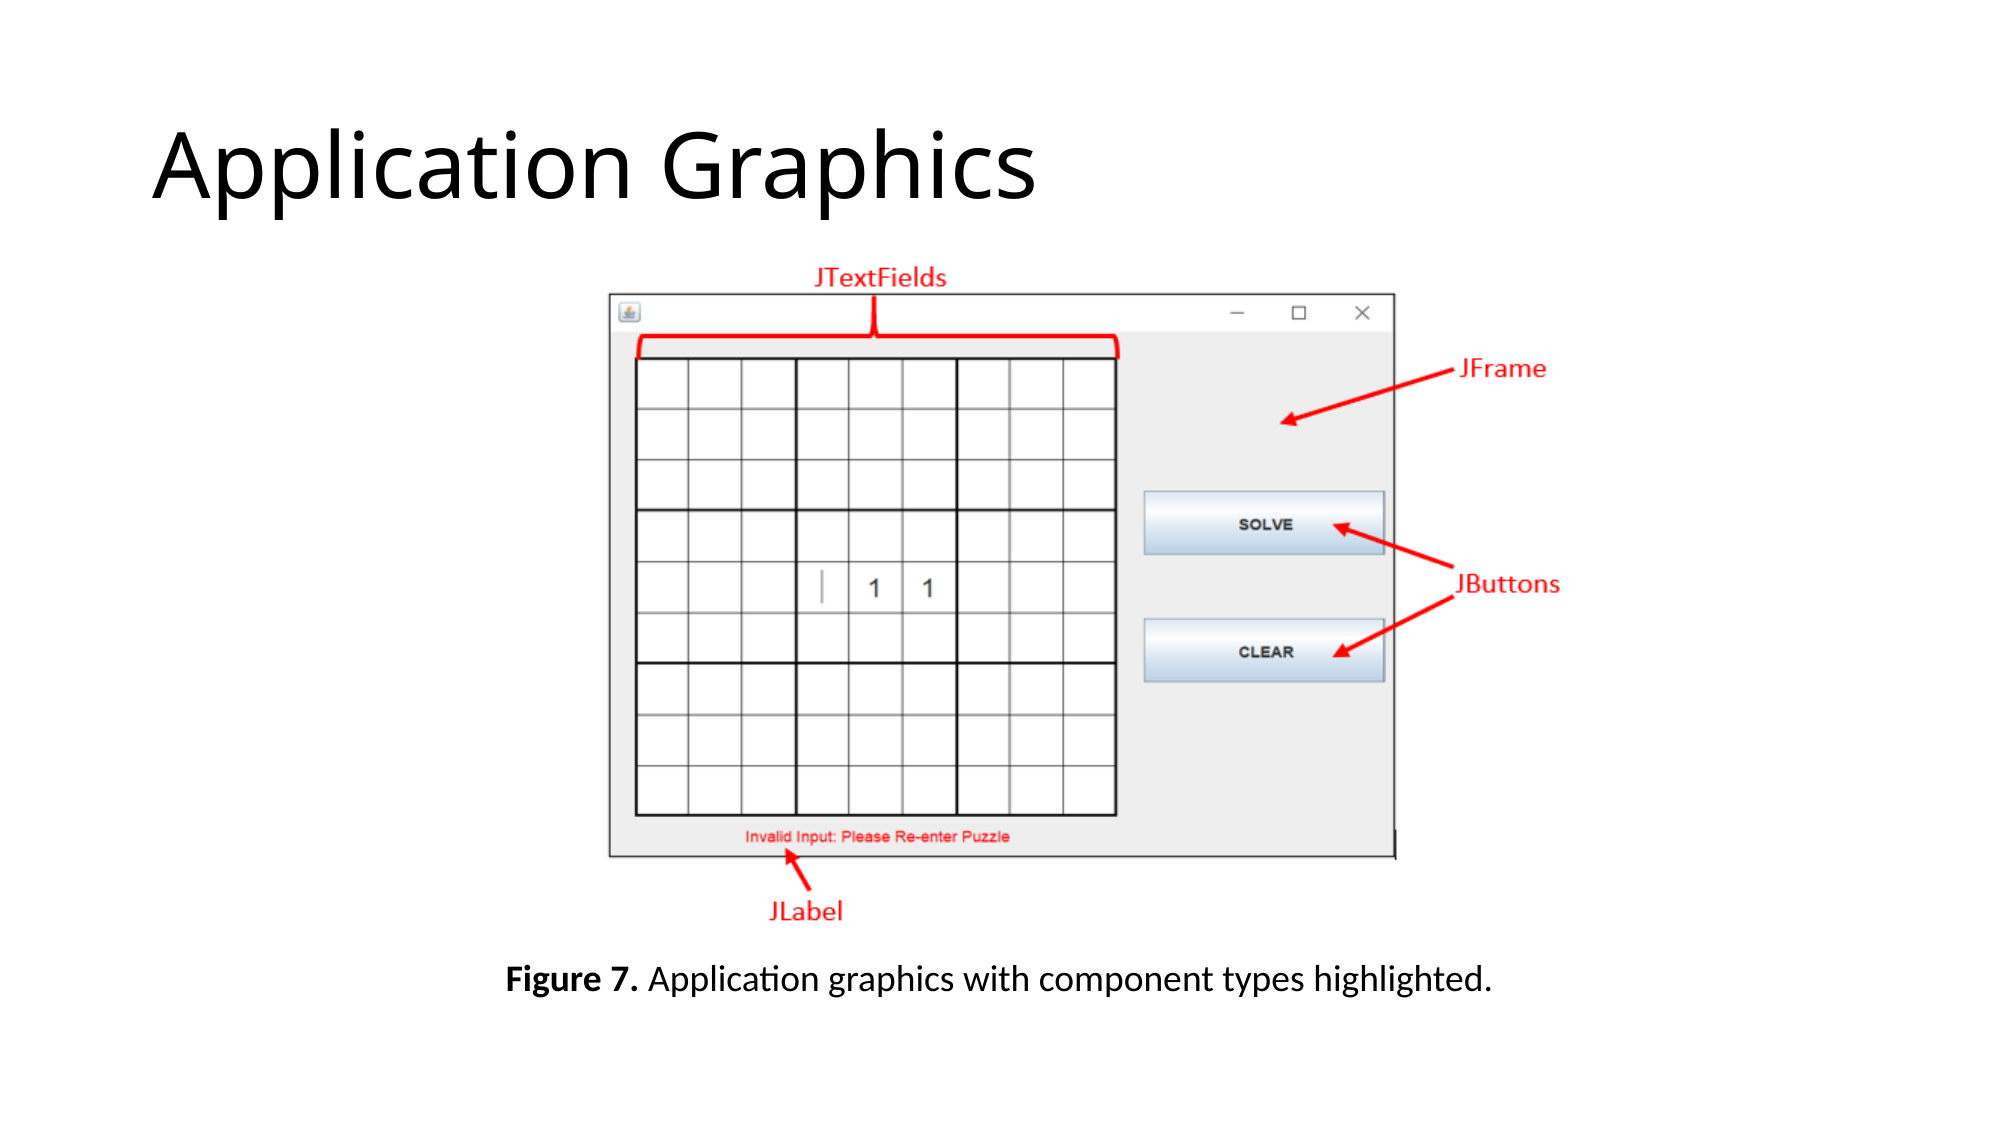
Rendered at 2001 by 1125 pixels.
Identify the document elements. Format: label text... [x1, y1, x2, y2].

text_box Figure 7. Application graphics with component types highlighted. [306, 947, 1694, 1007]
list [424, 245, 1575, 932]
title Application Graphics [137, 59, 1863, 278]
